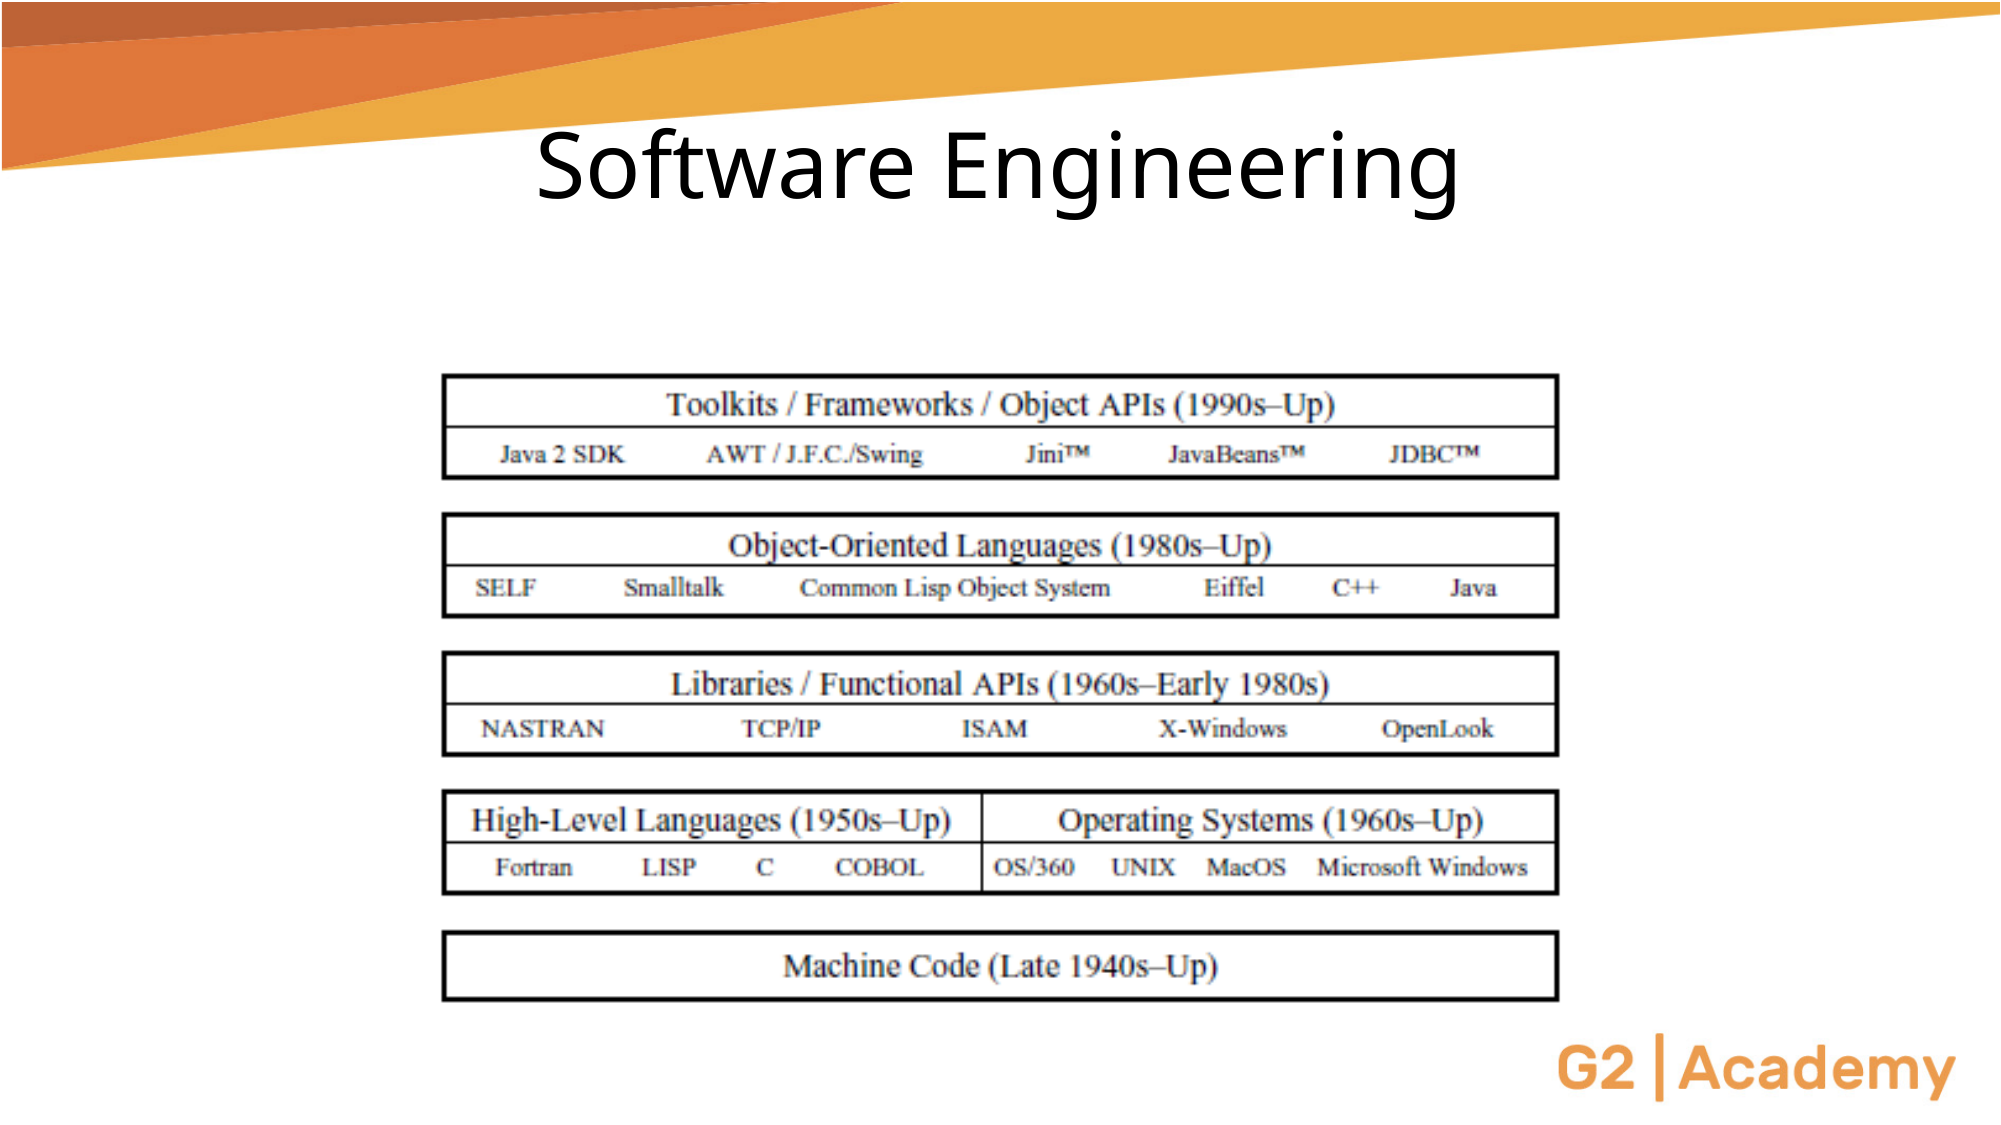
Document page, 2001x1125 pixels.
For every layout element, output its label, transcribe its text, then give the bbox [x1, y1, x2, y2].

title Software Engineering [137, 59, 1863, 278]
picture [1, 2, 2000, 1125]
